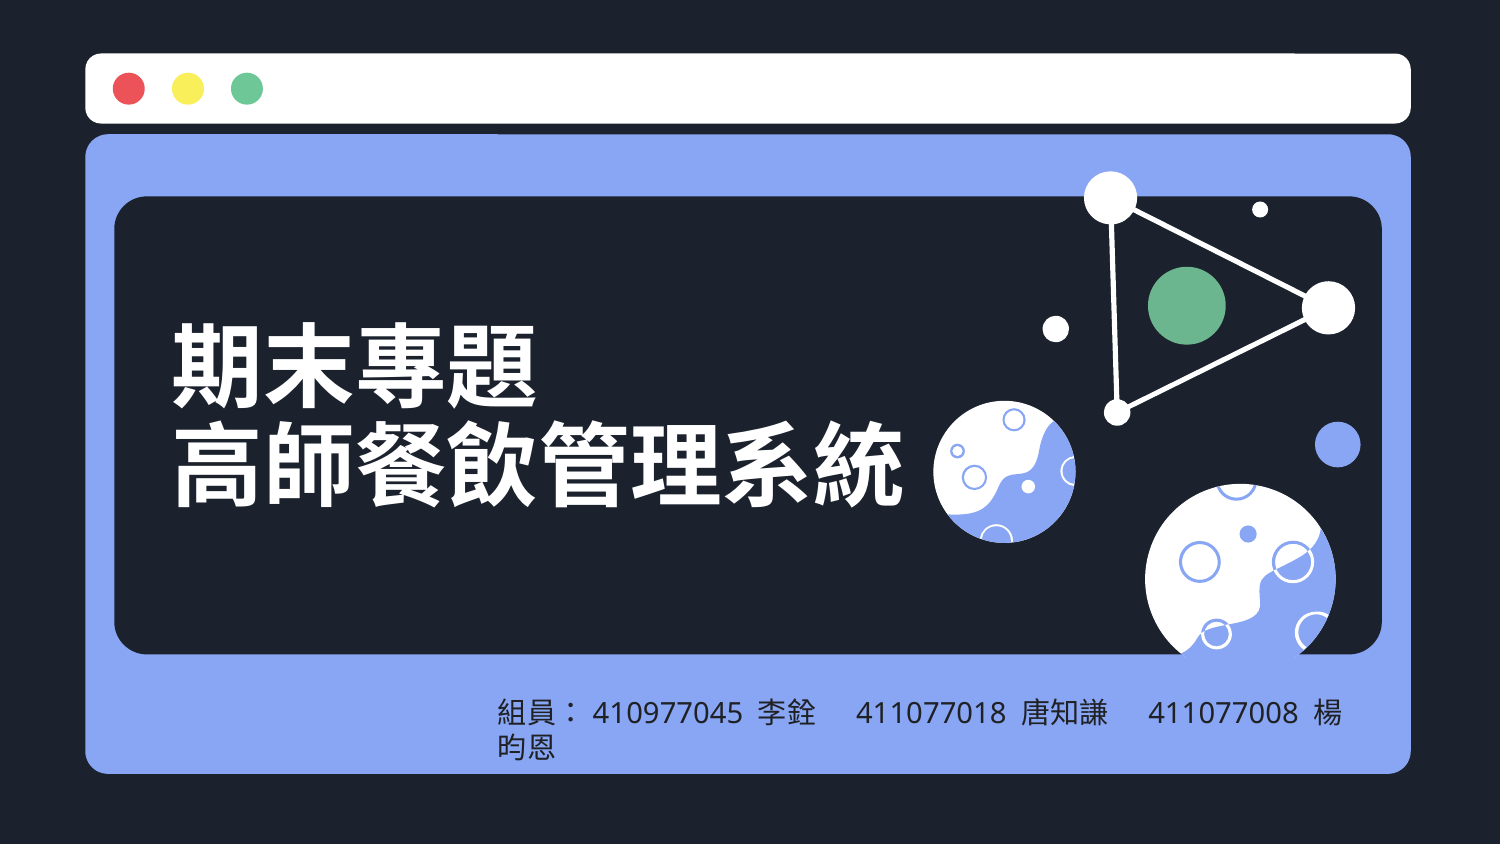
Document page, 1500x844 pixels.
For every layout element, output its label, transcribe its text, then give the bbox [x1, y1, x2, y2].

text_box [1314, 431, 1361, 468]
text_box [1002, 408, 1026, 432]
text_box [1220, 483, 1253, 497]
text_box [1273, 549, 1315, 584]
text_box [1239, 525, 1257, 543]
text_box [1021, 479, 1036, 494]
text_box [947, 432, 1076, 543]
text_box [1271, 540, 1310, 570]
text_box [1201, 618, 1230, 632]
text_box [1145, 485, 1321, 653]
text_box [1042, 171, 1356, 426]
text_box [950, 443, 965, 459]
subtitle 組員：410977045 李銓 411077018 唐知謙 411077008 楊昀恩 [483, 679, 1384, 744]
title 期末專題 高師餐飲管理系統 [156, 212, 934, 628]
text_box [1178, 541, 1221, 583]
text_box [1294, 611, 1329, 650]
text_box [961, 464, 988, 491]
text_box [934, 400, 1044, 514]
text_box [1216, 484, 1257, 501]
text_box [1180, 528, 1336, 659]
text_box [1201, 624, 1232, 650]
